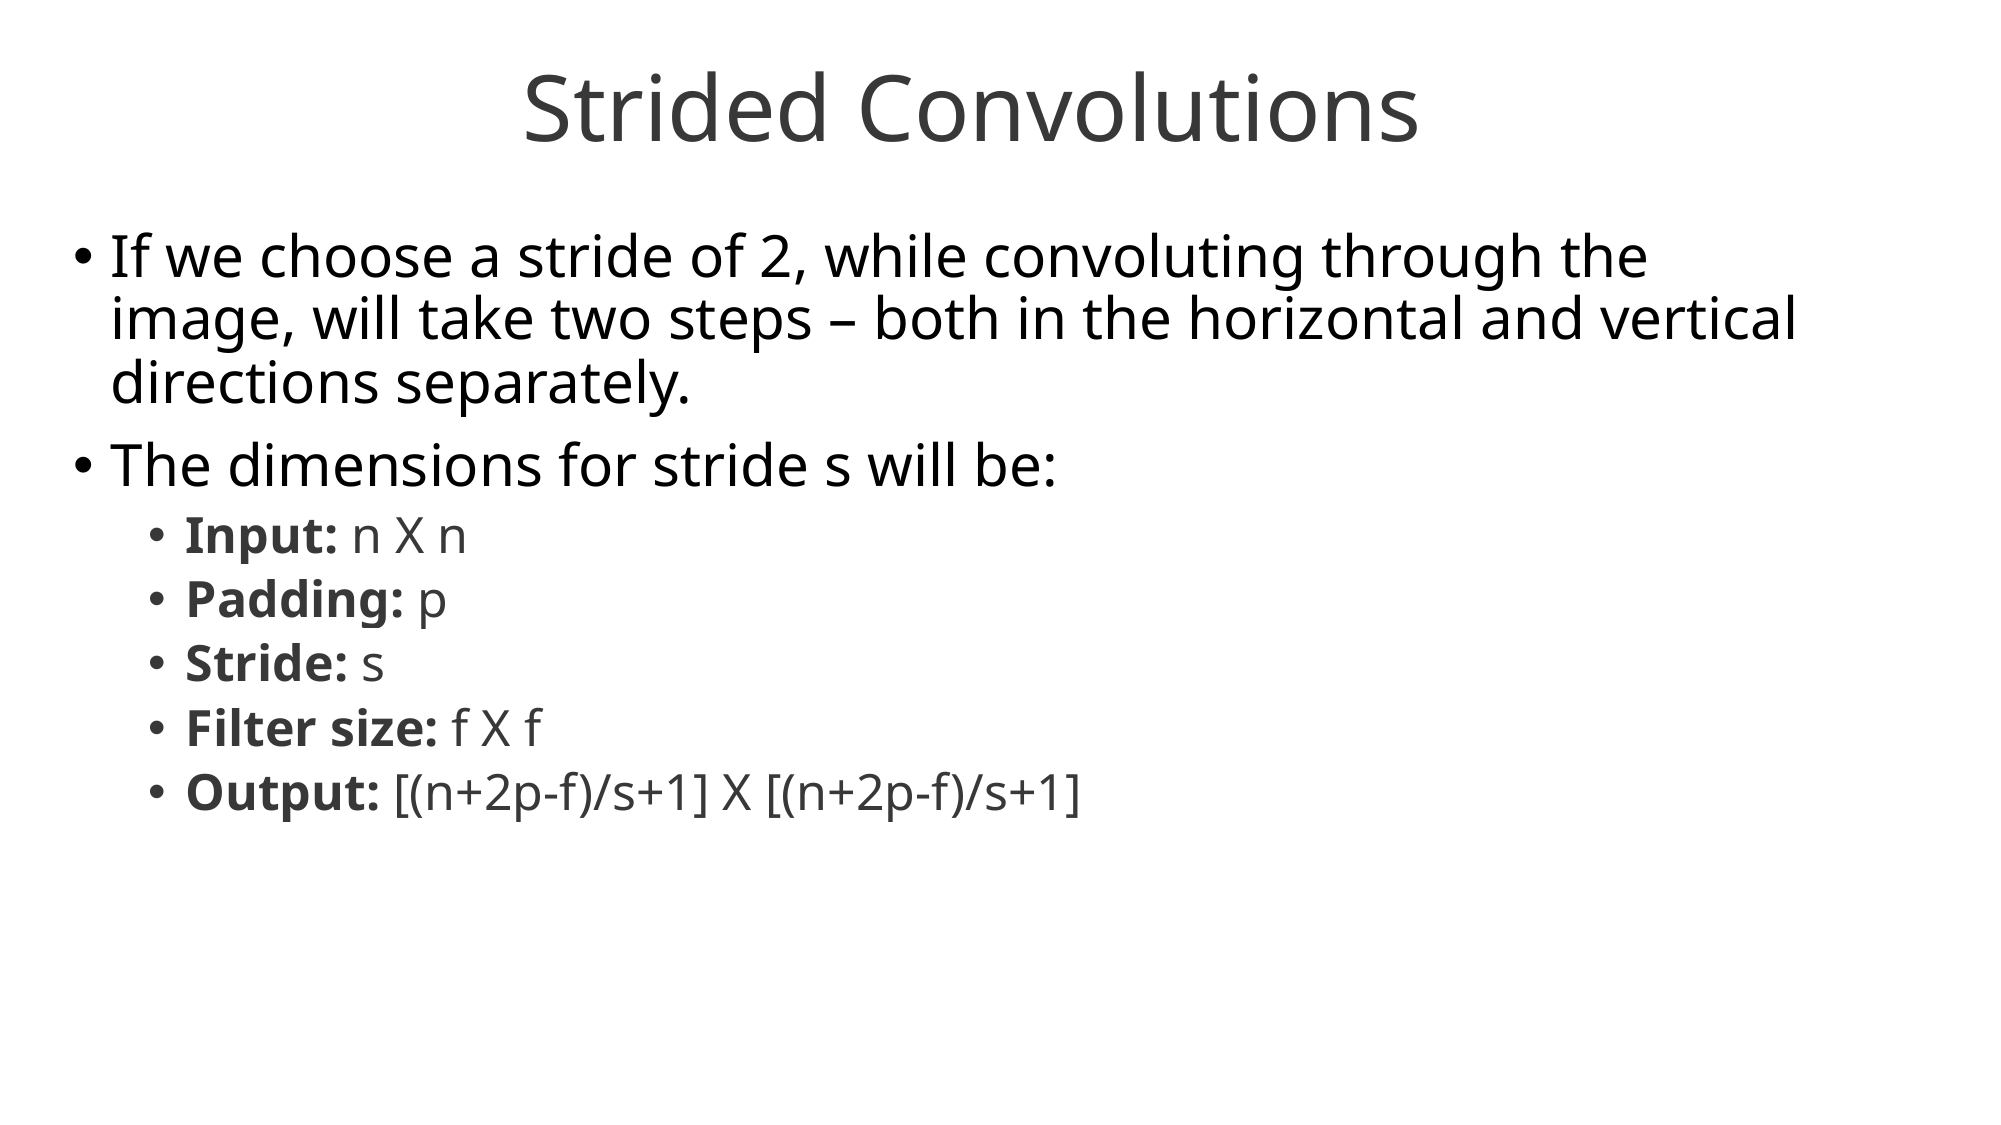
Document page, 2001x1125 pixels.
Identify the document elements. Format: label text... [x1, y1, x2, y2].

title Strided Convolutions [110, 48, 1836, 176]
list If we choose a stride of 2, while convoluting through the image, will take two steps – both in the horizontal and vertical directions separately. The dimensions for stride s will be: Input: n X n Padding: p Stride: s Filter size: f X f Output: [(n+2p-f)/s+1] X [(n+2p-f)/s+1] [58, 219, 1863, 1014]
